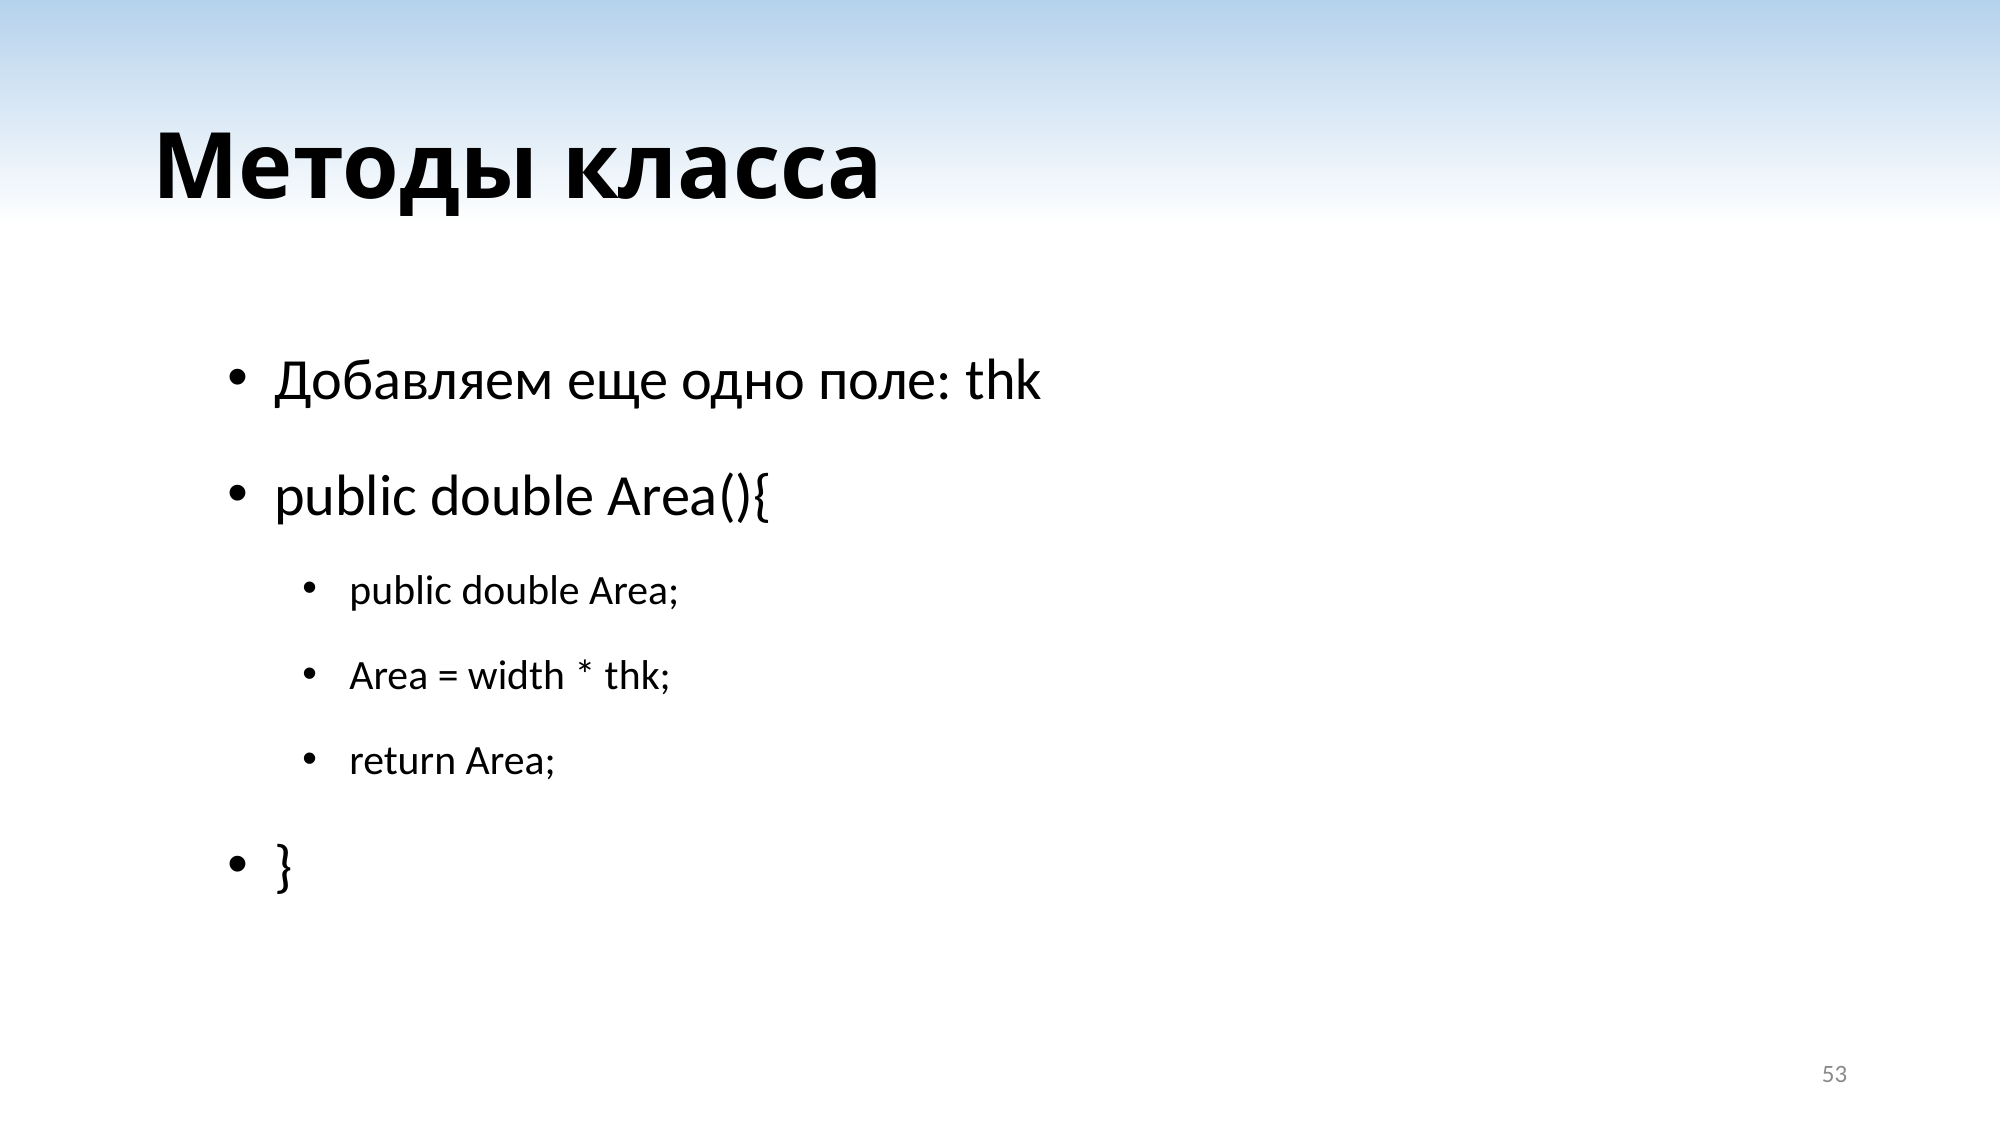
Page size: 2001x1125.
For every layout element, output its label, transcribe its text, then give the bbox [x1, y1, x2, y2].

list Добавляем еще одно поле: thk public double Area(){ public double Area; Area = width * thk; return Area; } [137, 299, 1850, 1014]
slide_number 53 [1412, 1042, 1863, 1103]
title Методы класса [137, 59, 1863, 278]
